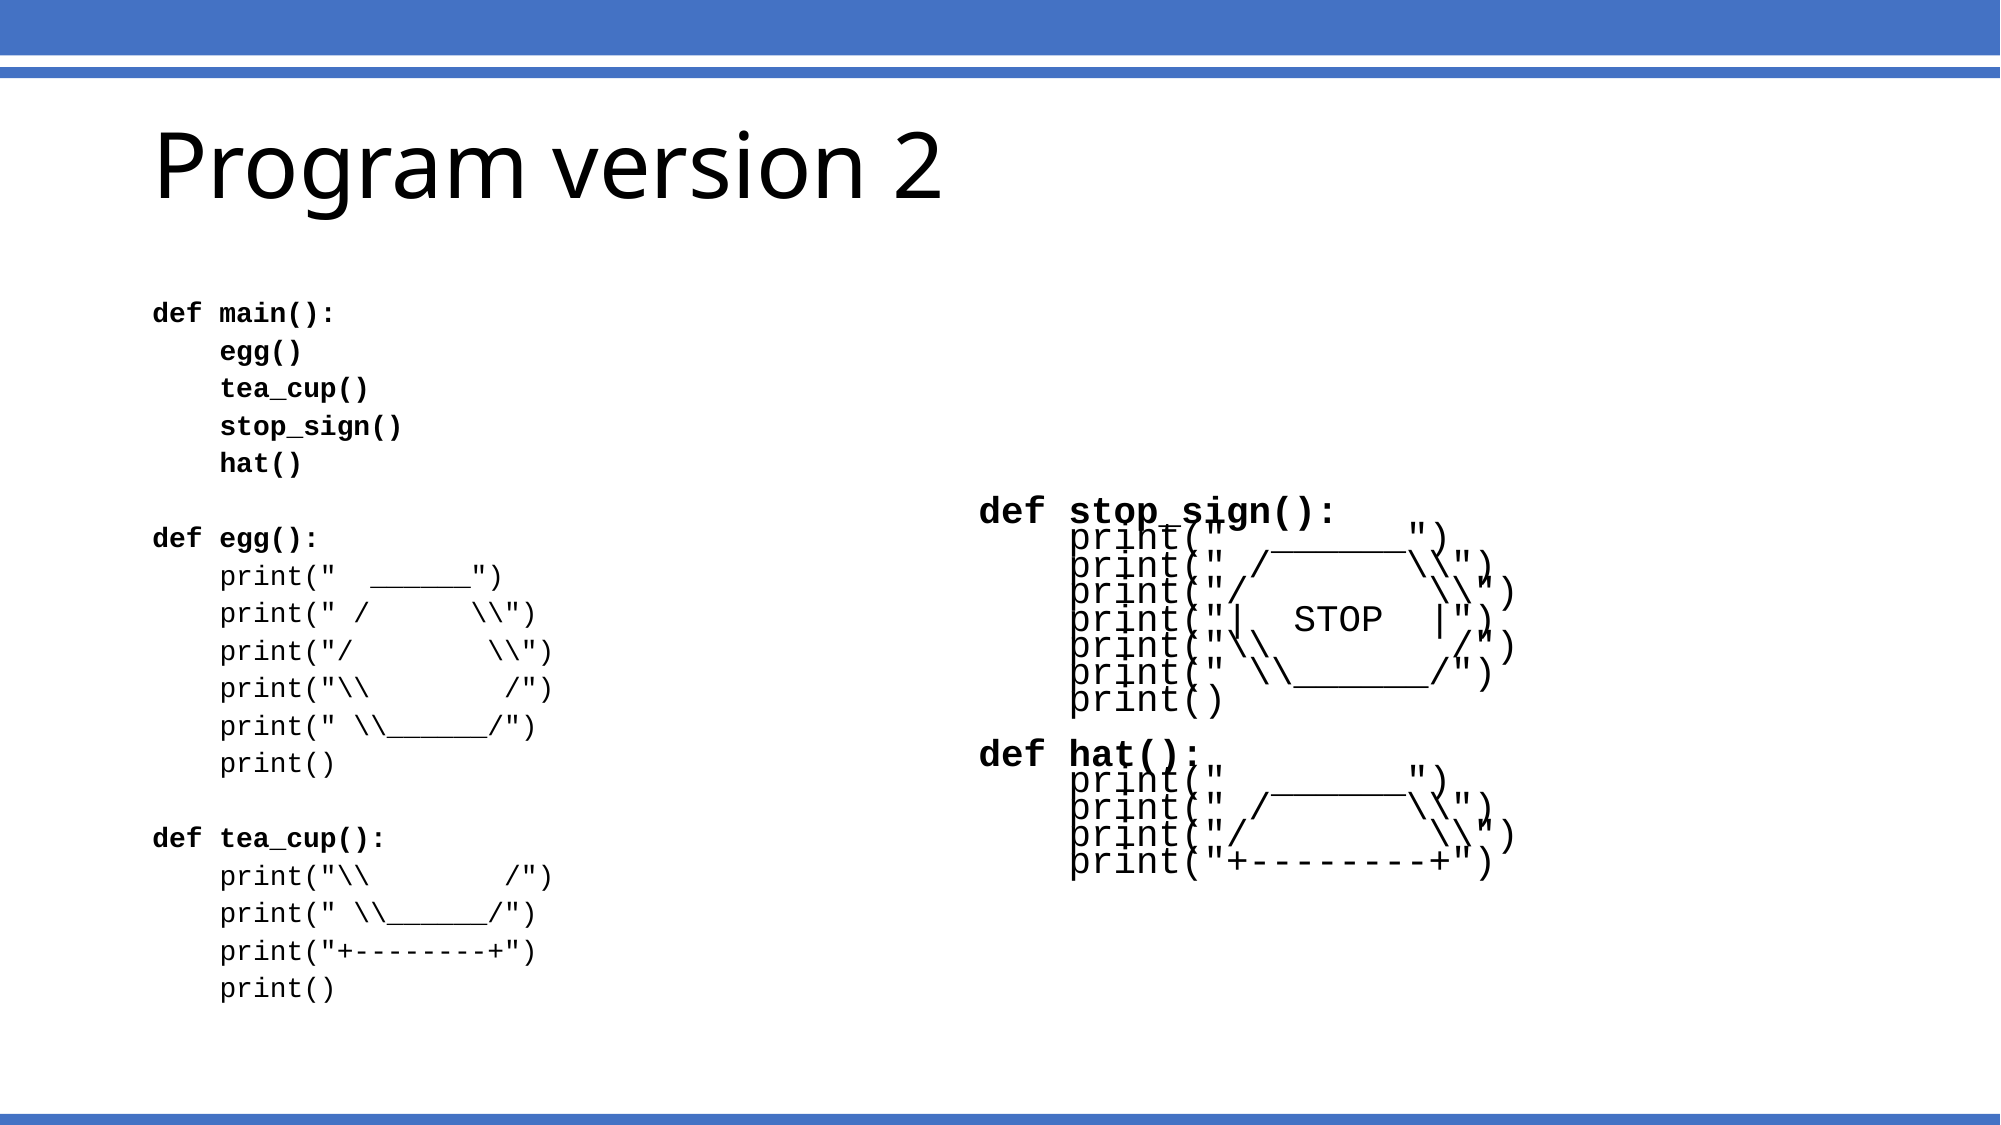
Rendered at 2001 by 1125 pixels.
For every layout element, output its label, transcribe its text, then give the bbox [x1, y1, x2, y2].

text_box def stop_sign(): print(" ______") print(" / \\") print("/ \\") print("| STOP |") print("\\ /") print(" \\______/") print() def hat(): print(" ______") print(" / \\") print("/ \\") print("+--------+") [963, 494, 1799, 932]
title Program version 2 [137, 59, 1863, 278]
list def main(): egg() tea_cup() stop_sign() hat() def egg(): print(" ______") print(" / \\") print("/ \\") print("\\ /") print(" \\______/") print() def tea_cup(): print("\\ /") print(" \\______/") print("+--------+") print() [137, 299, 1863, 1014]
